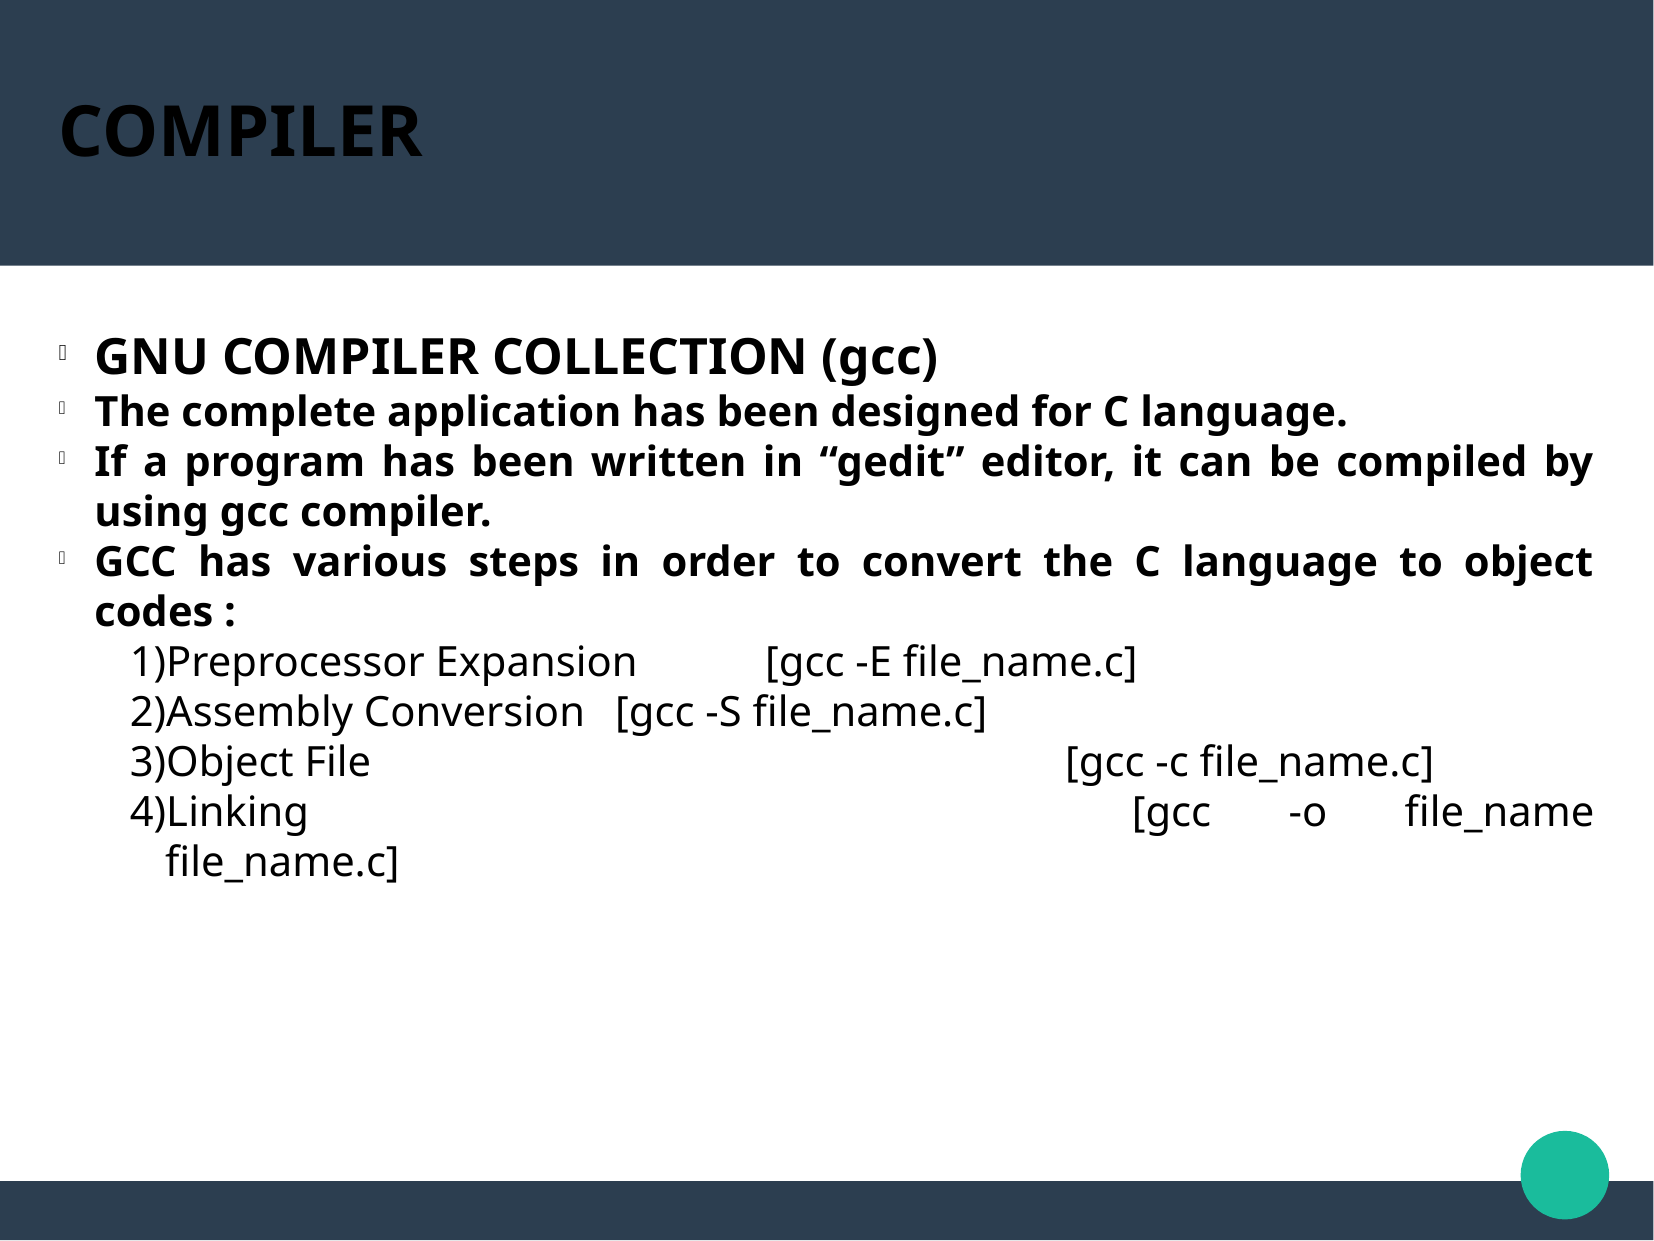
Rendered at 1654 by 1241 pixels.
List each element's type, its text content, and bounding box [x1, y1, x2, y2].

text_box GNU COMPILER COLLECTION (gcc) The complete application has been designed for C language. If a program has been written in “gedit” editor, it can be compiled by using gcc compiler. GCC has various steps in order to convert the C language to object codes : Preprocessor Expansion [gcc -E file_name.c] Assembly Conversion [gcc -S file_name.c] Object File [gcc -c file_name.c] Linking [gcc -o file_name file_name.c] [58, 324, 1595, 1152]
text_box COMPILER [58, 49, 1595, 207]
